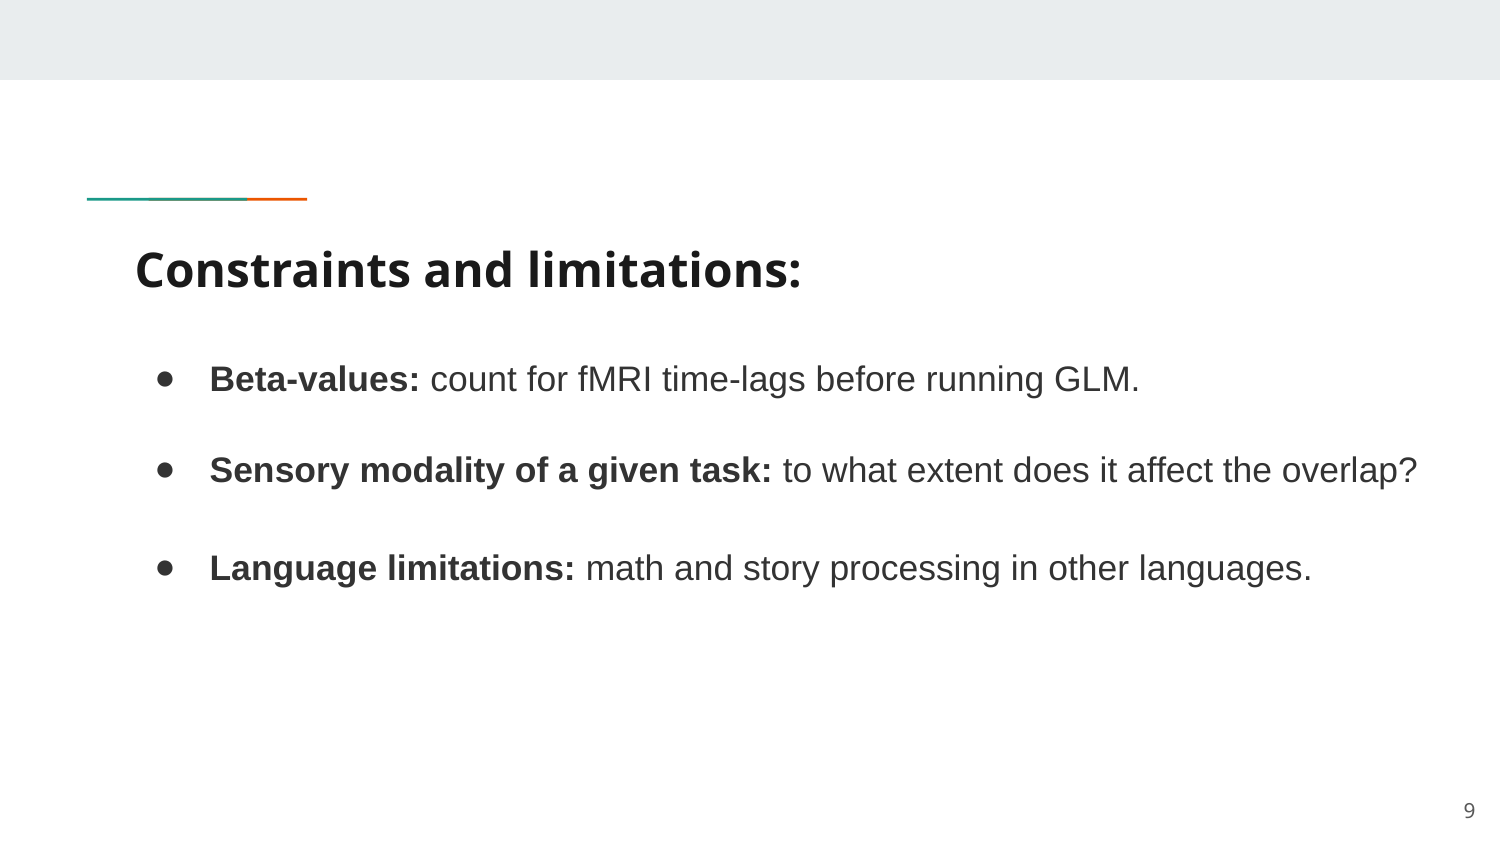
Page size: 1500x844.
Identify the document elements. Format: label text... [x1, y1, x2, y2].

list Beta-values: count for fMRI time-lags before running GLM. Sensory modality of a given task: to what extent does it affect the overlap? Language limitations: math and story processing in other languages. [119, 334, 1465, 712]
slide_number 9 [1400, 779, 1491, 844]
title Constraints and limitations: [119, 216, 1381, 305]
